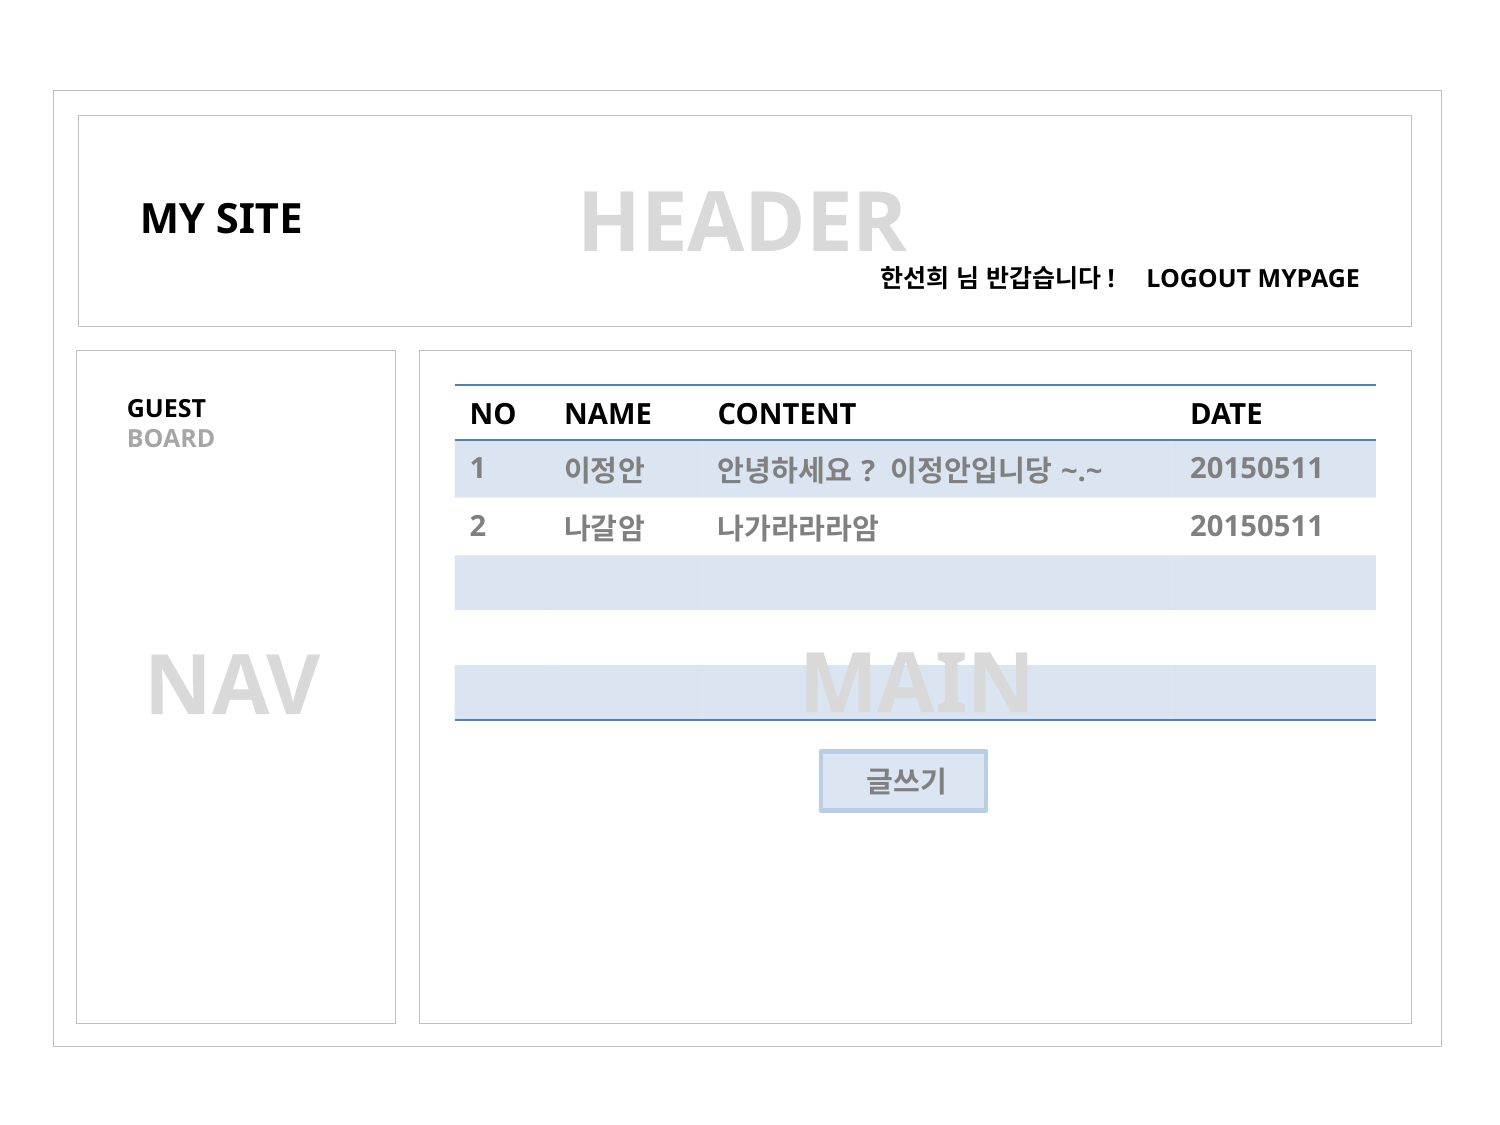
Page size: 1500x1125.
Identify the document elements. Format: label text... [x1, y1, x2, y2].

text_box LOGOUT MYPAGE [1131, 255, 1376, 300]
text_box GUEST BOARD [112, 385, 231, 460]
text_box HEADER [562, 160, 924, 276]
text_box MAIN [784, 621, 1051, 737]
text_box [820, 751, 987, 811]
text_box [76, 113, 1414, 328]
text_box [51, 88, 1443, 1049]
text_box [417, 348, 1413, 1025]
text_box [75, 348, 398, 1025]
text_box 한선희 님 반갑습니다! [865, 255, 1130, 300]
text_box NAV [129, 623, 336, 739]
text_box MY SITE [125, 184, 318, 250]
